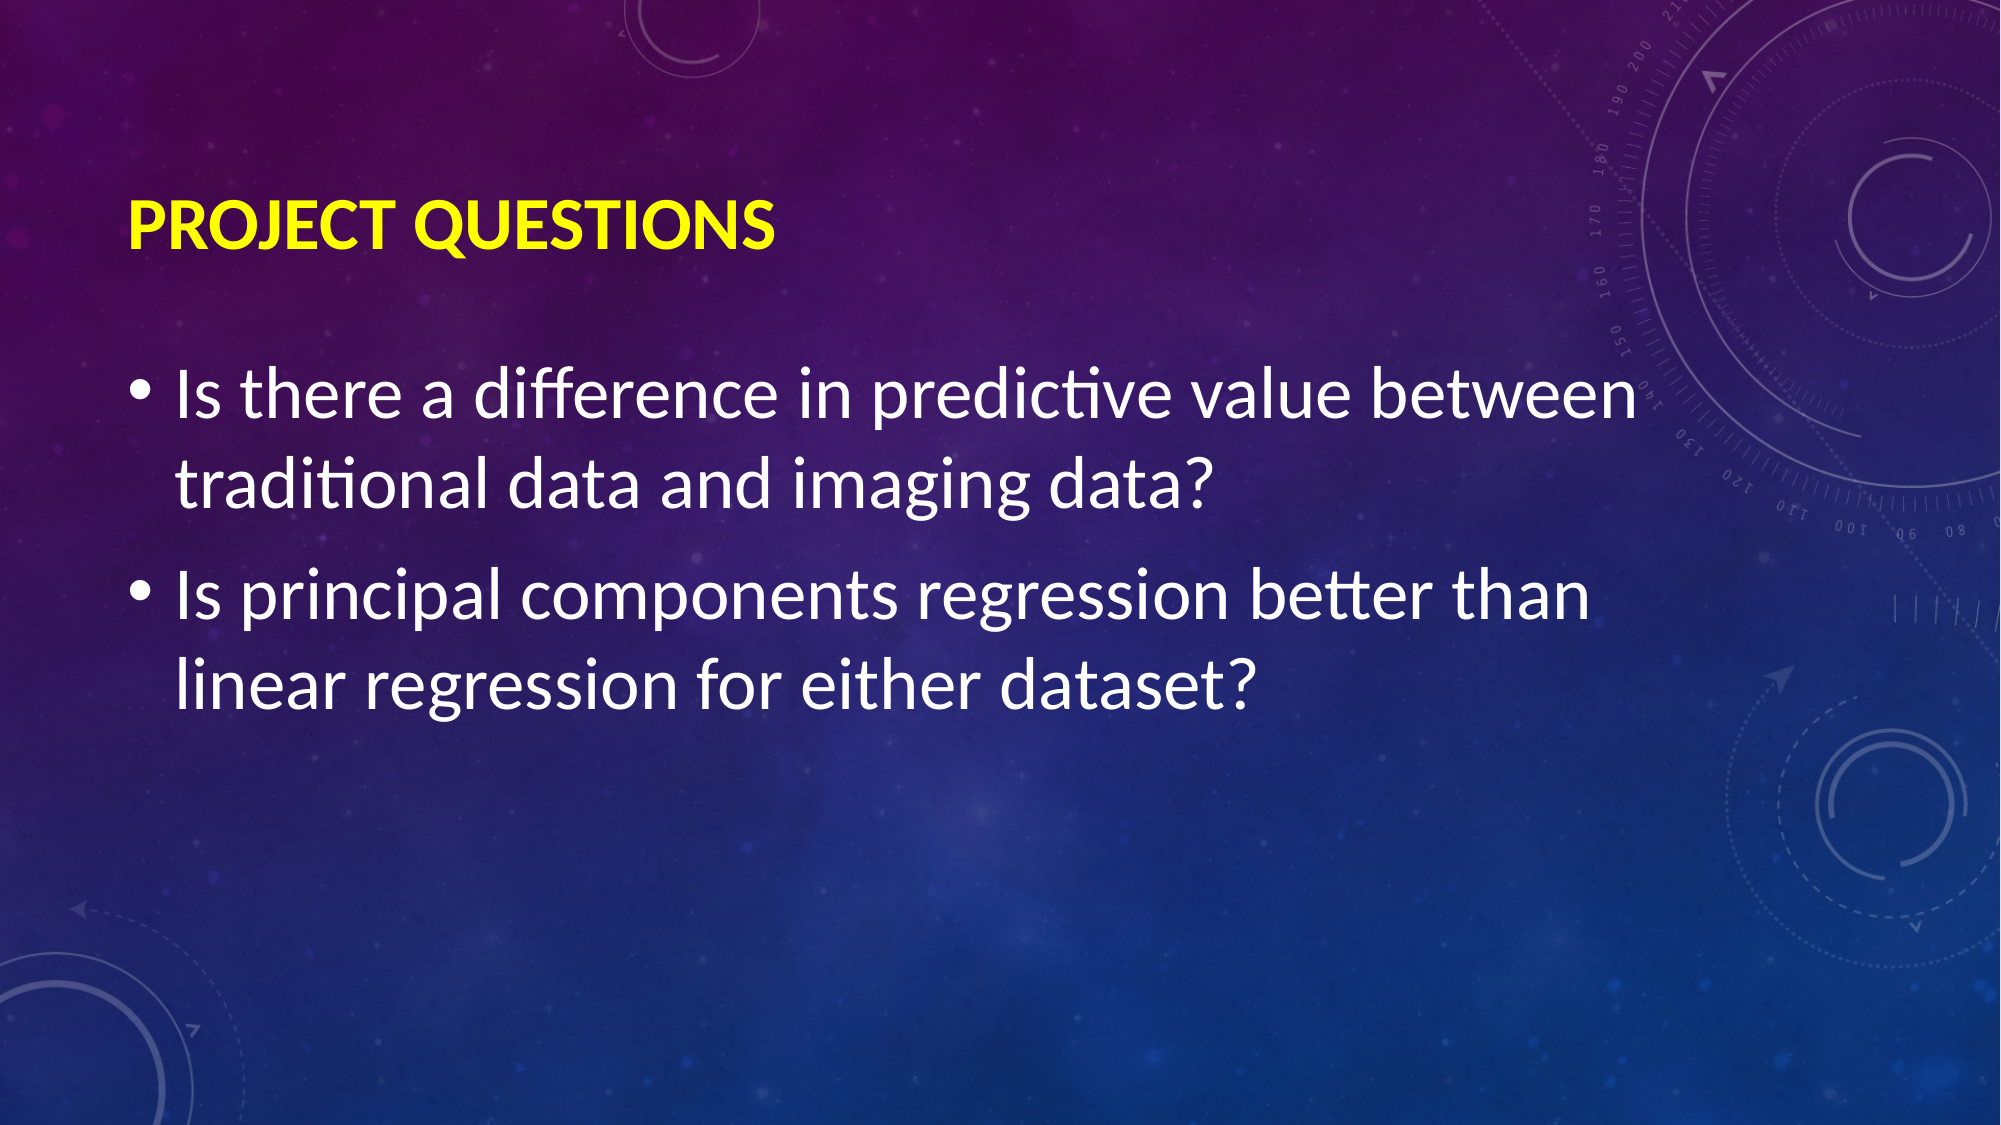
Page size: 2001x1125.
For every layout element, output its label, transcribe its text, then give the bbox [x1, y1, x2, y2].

picture [0, 0, 2001, 1125]
list Is there a difference in predictive value between traditional data and imaging data? Is principal components regression better than linear regression for either dataset? [112, 338, 1775, 1125]
title project questions [112, 99, 1775, 338]
